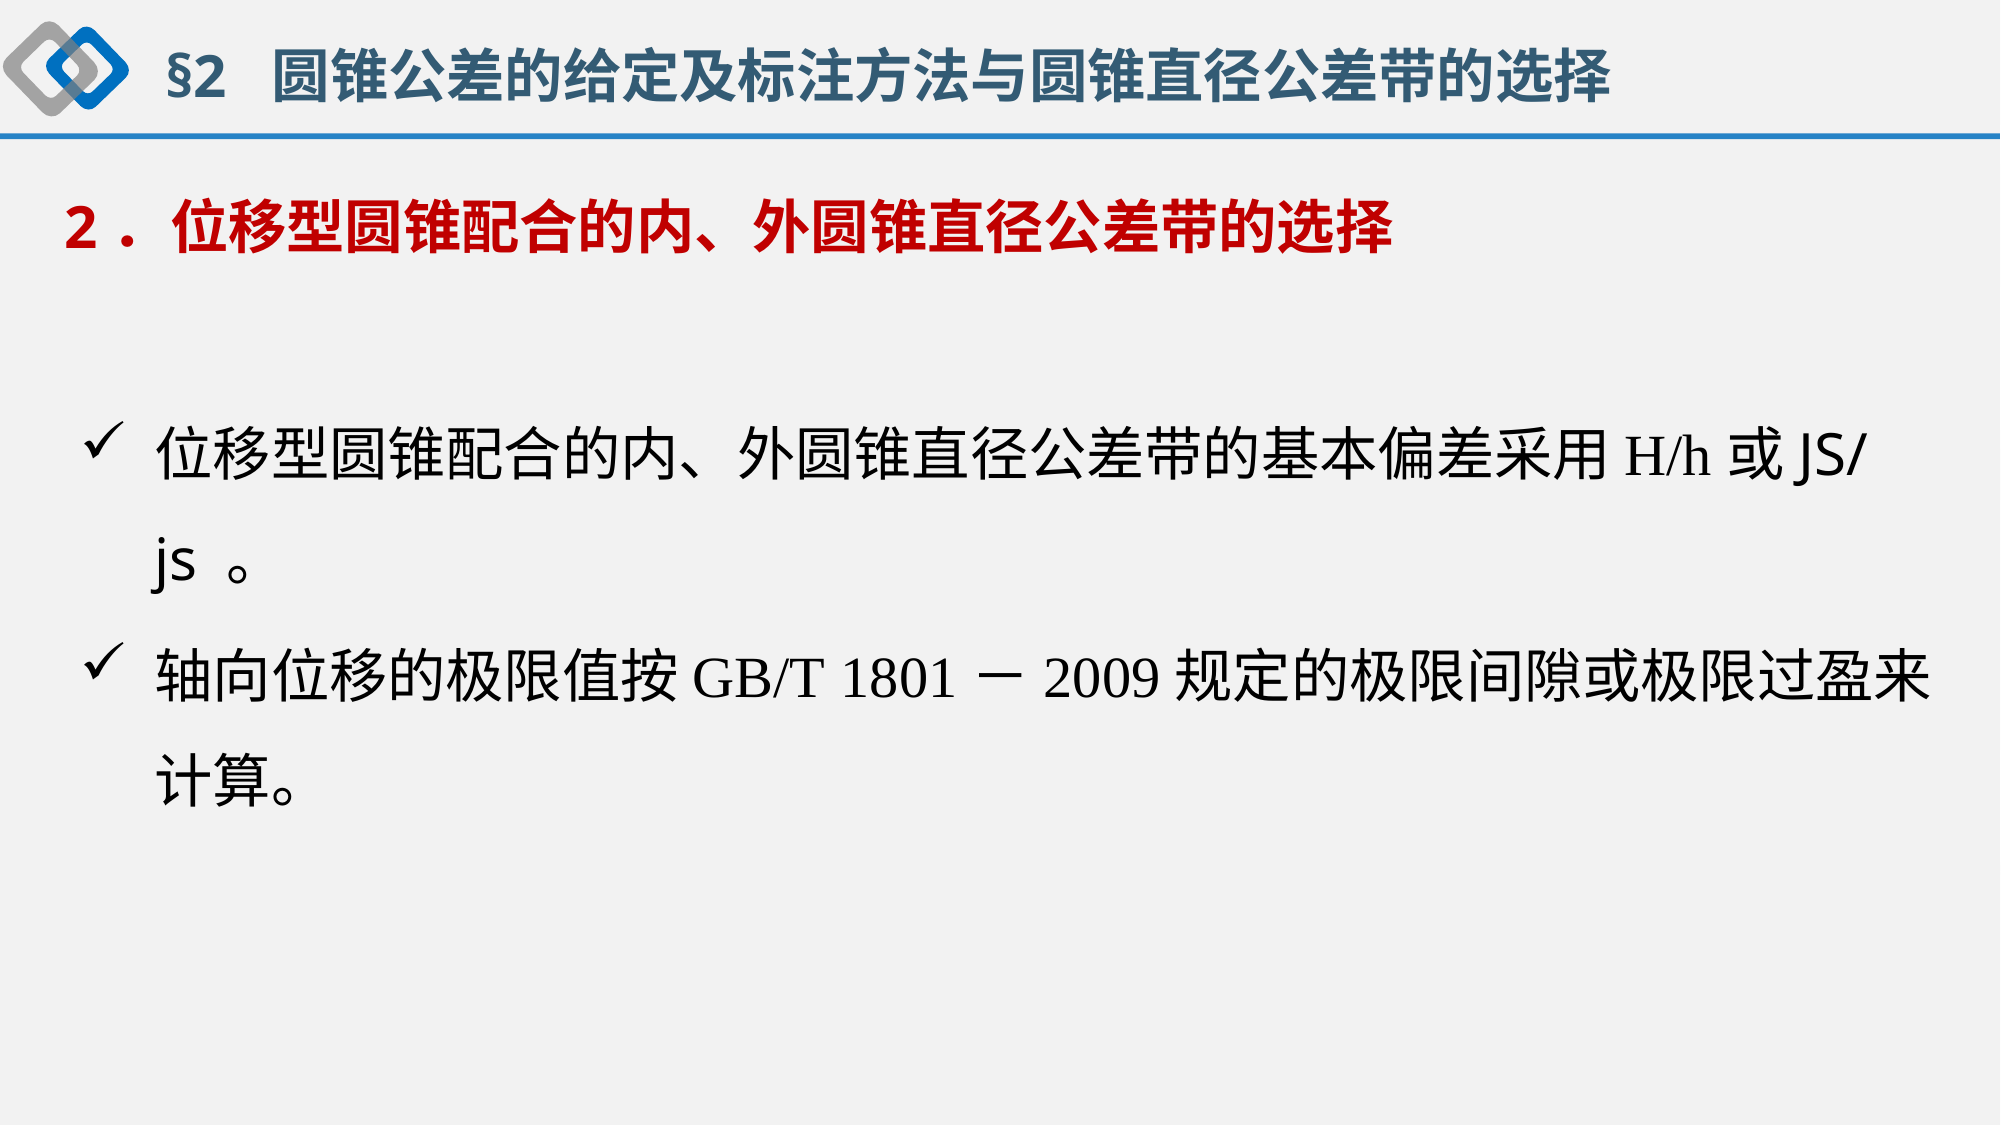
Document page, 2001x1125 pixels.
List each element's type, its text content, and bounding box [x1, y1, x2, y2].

title 2．位移型圆锥配合的内、外圆锥直径公差带的选择 [20, 177, 1438, 274]
list 位移型圆锥配合的内、外圆锥直径公差带的基本偏差采用H/h或JS/js 。 轴向位移的极限值按GB/T 1801－2009规定的极限间隙或极限过盈来计算。 [64, 375, 1968, 1125]
text_box §2 圆锥公差的给定及标注方法与圆锥直径公差带的选择 [151, 32, 1873, 117]
